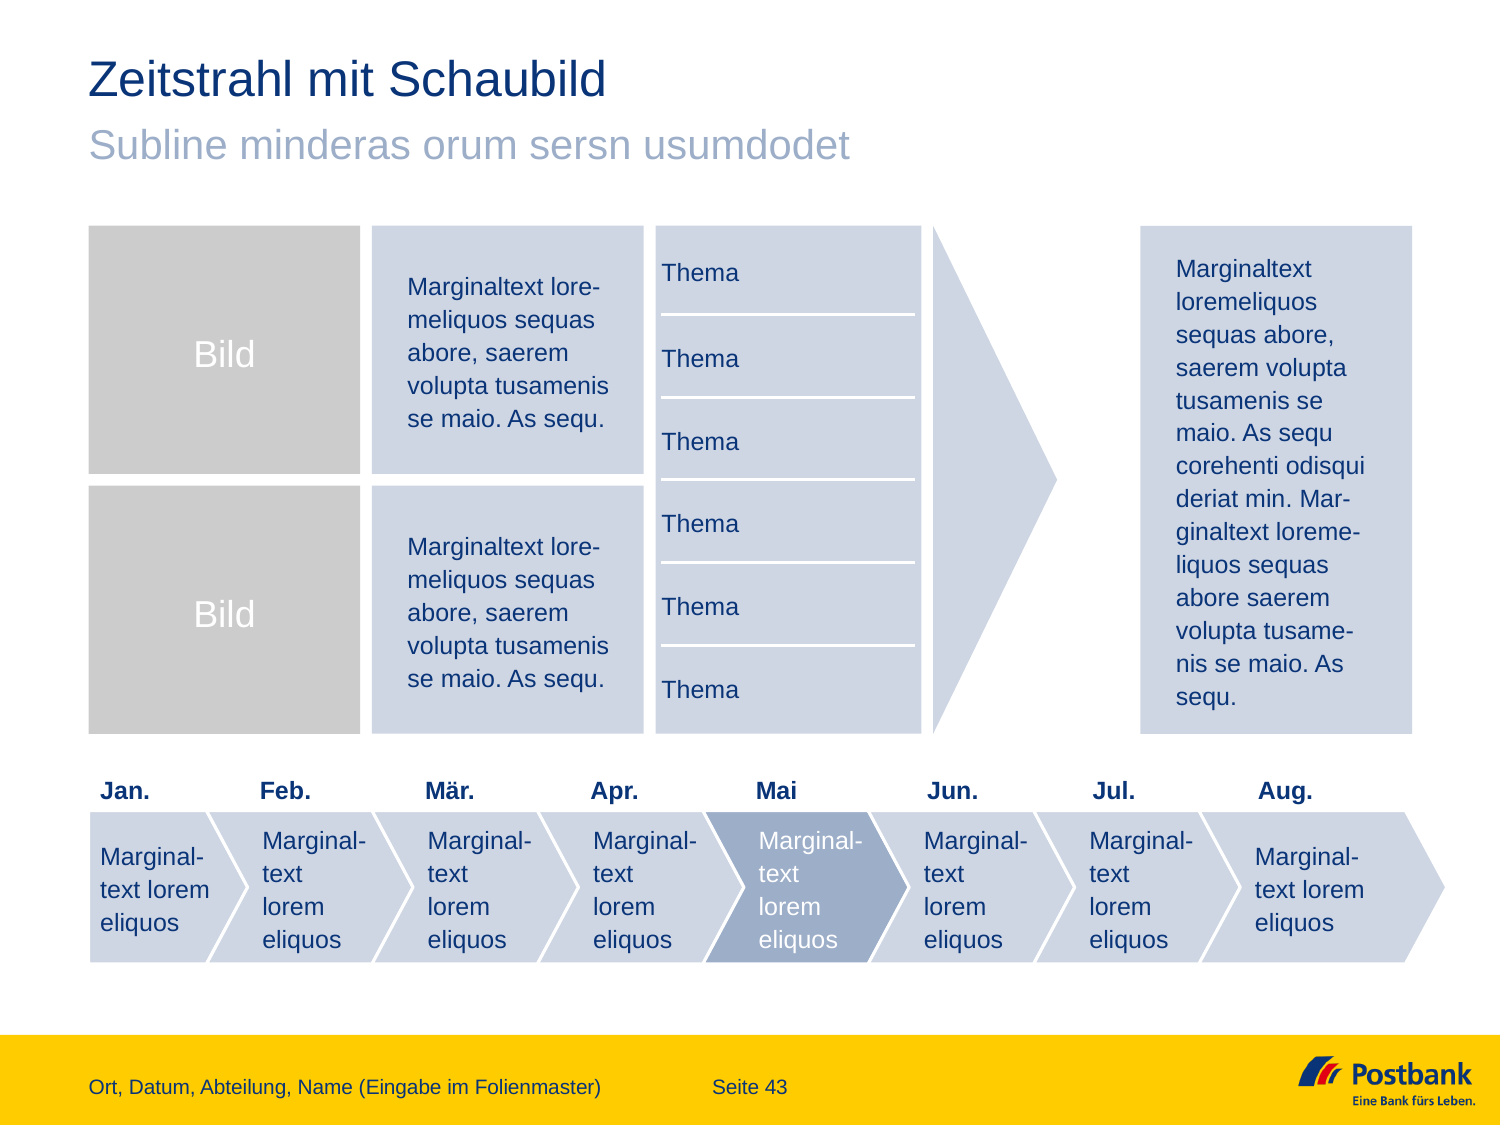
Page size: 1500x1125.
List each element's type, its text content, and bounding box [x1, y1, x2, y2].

text_box Thema [661, 321, 916, 396]
text_box Marginal-text lorem eliquos [88, 811, 247, 965]
text_box Thema [661, 652, 916, 728]
text_box Bild [88, 225, 361, 474]
text_box Marginal- text lorem eliquos [1198, 810, 1447, 965]
text_box Thema [661, 404, 916, 479]
text_box Aug. [1257, 733, 1365, 811]
text_box [655, 225, 922, 734]
text_box Jul. [1092, 733, 1199, 811]
text_box Marginaltext loremeliquos sequas abore, saerem volupta tusamenis se maio. As sequ corehenti odisqui deriat min. Mar-ginaltext loreme-liquos sequas abore saerem volupta tusame- nis se maio. As sequ. [1140, 225, 1413, 734]
text_box Mai [755, 733, 869, 811]
text_box Jan. [88, 733, 207, 811]
text_box Thema [661, 486, 916, 562]
text_box Feb. [259, 733, 372, 811]
text_box Marginal-text lorem eliquos [1033, 810, 1239, 965]
text_box Marginal-text lorem eliquos [206, 810, 412, 965]
text_box Bild [88, 485, 361, 734]
text_box Marginal-text lorem eliquos [537, 810, 743, 965]
title Zeitstrahl mit Schaubild [88, 46, 1412, 112]
text_box [933, 225, 1058, 733]
text_box Thema [661, 225, 916, 314]
text_box Marginal-text lorem eliquos [868, 810, 1074, 965]
text_box Marginaltext lore- meliquos sequas abore, saerem volupta tusamenis se maio. As sequ. [371, 485, 644, 734]
text_box Jun. [927, 733, 1034, 811]
text_box Thema [661, 569, 916, 644]
text_box Mär. [425, 733, 538, 811]
text_box Marginal-text lorem eliquos [702, 810, 908, 965]
list Subline minderas orum sersn usumdodet [88, 112, 1412, 179]
text_box Apr. [590, 733, 703, 811]
text_box Marginal-text lorem eliquos [371, 810, 578, 965]
text_box Marginaltext lore- meliquos sequas abore, saerem volupta tusamenis se maio. As sequ. [371, 225, 644, 474]
